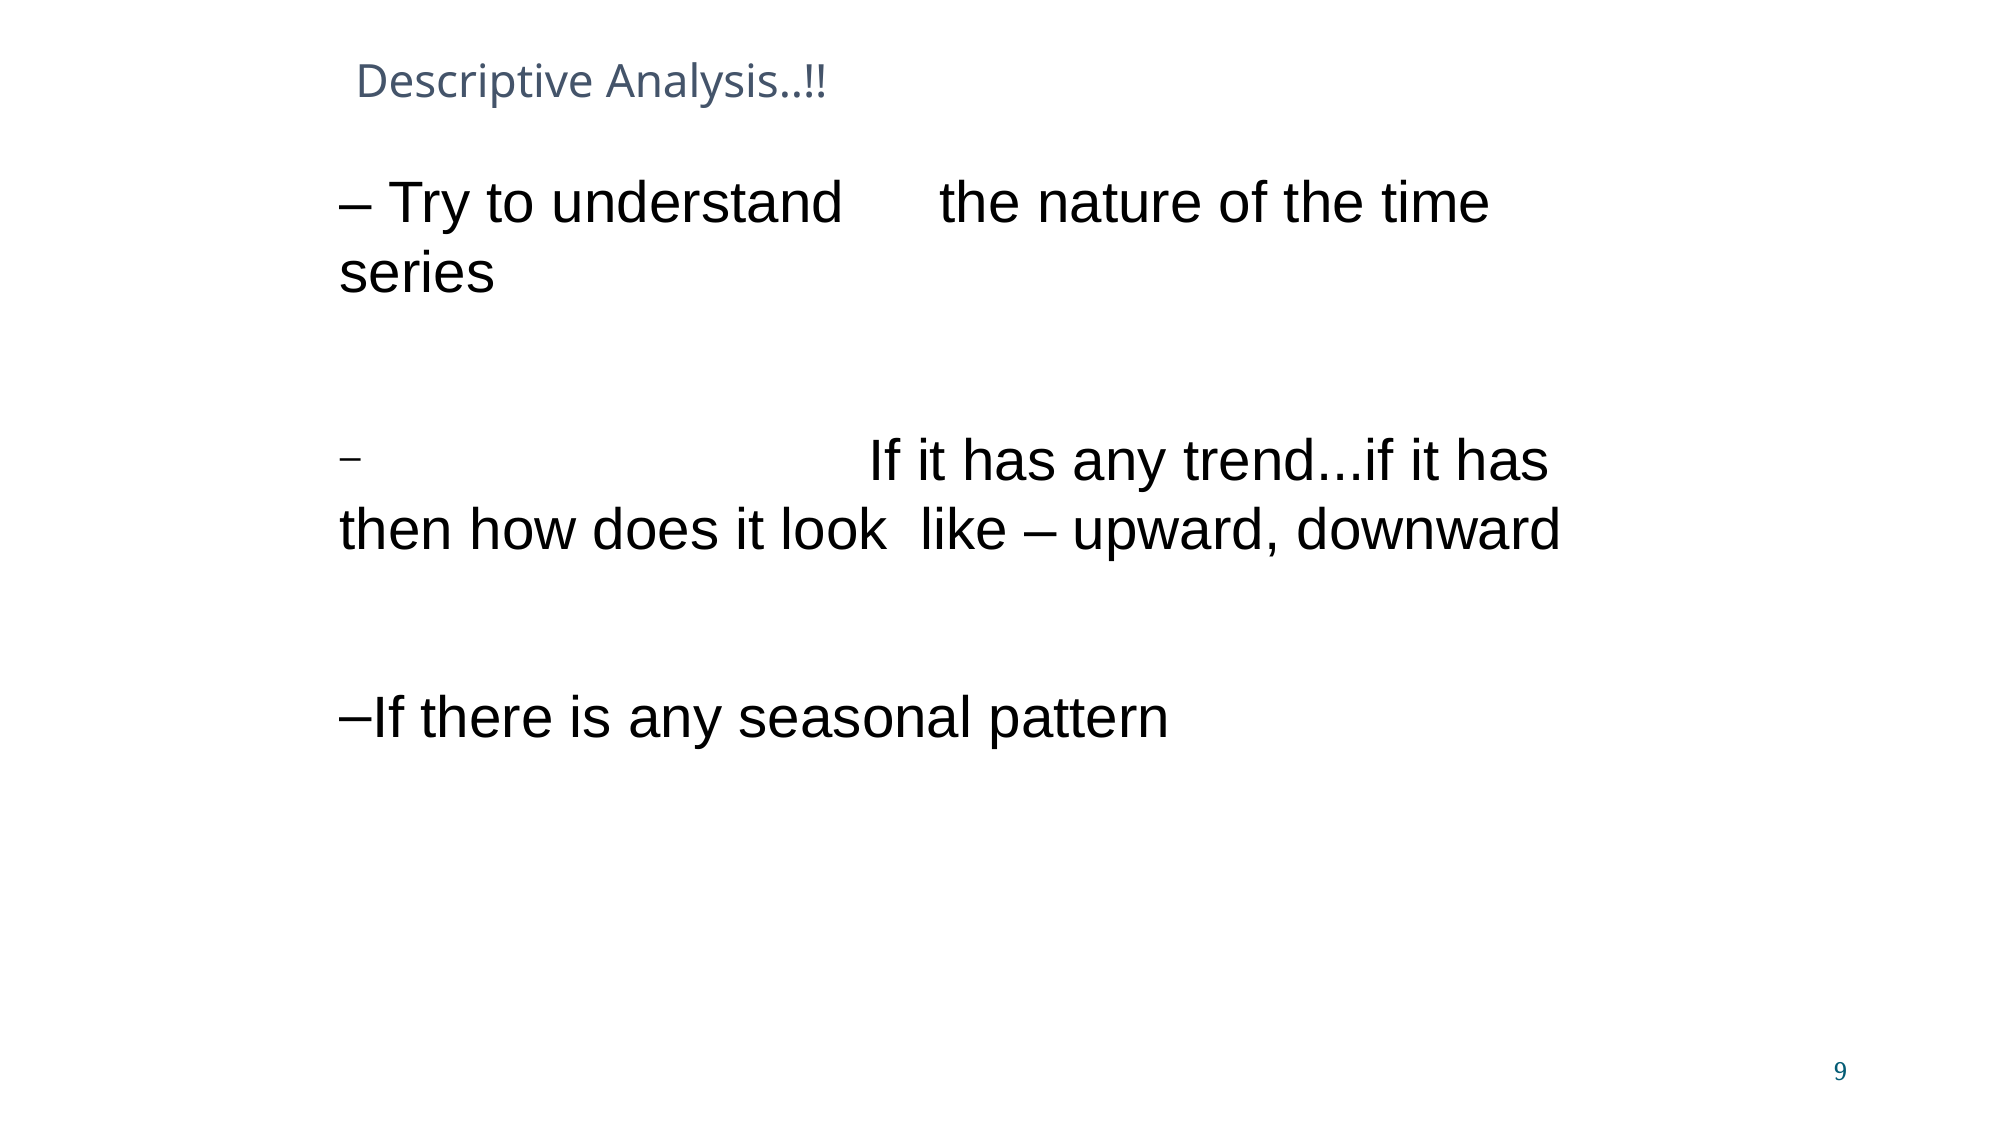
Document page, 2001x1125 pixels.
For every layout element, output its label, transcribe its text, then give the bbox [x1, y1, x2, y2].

slide_number 9 [1412, 1042, 1863, 1103]
text_box – Try to understand the nature of the time series If it has any trend...if it has then how does it look like – upward, downward If there is any seasonal pattern [337, 161, 1642, 750]
text_box Descriptive Analysis..!! [353, 50, 860, 107]
